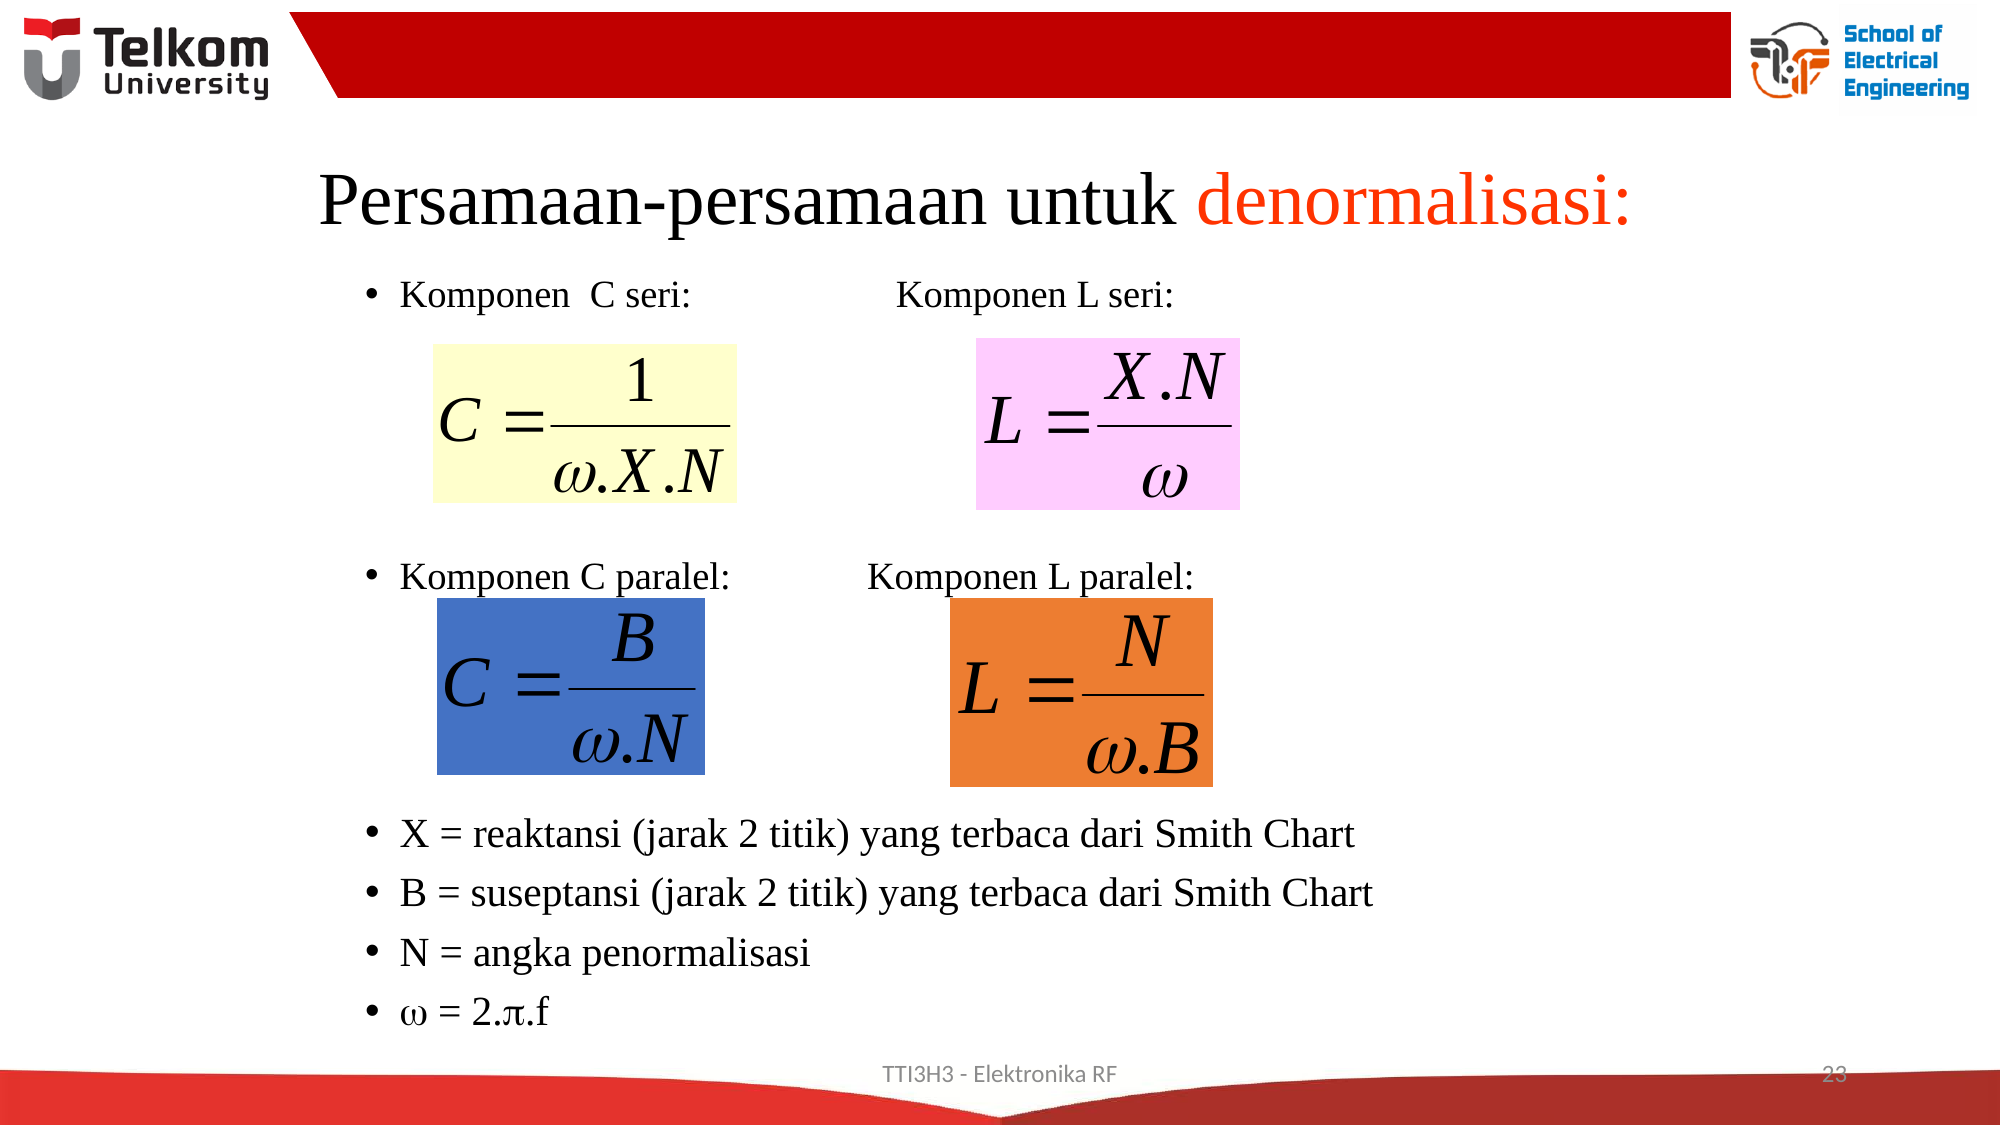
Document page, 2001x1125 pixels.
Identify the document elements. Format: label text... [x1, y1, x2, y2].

slide_number 23 [1412, 1042, 1863, 1103]
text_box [976, 338, 1240, 510]
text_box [949, 597, 1213, 787]
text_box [432, 344, 737, 504]
text_box Komponen C seri: Komponen L seri: Komponen C paralel: Komponen L paralel: X = reaktansi (jarak 2 titik) yang terbaca dari Smith Chart B = suseptansi (jarak 2 titik) yang terbaca dari Smith Chart N = angka penormalisasi  = 2..f [350, 267, 1603, 1048]
picture [0, 1068, 2000, 1125]
title Persamaan-persamaan untuk denormalisasi: [303, 123, 1686, 278]
footer TTI3H3 - Elektronika RF [662, 1048, 1338, 1103]
picture [21, 16, 271, 102]
picture [1728, 0, 1977, 123]
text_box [436, 597, 706, 776]
